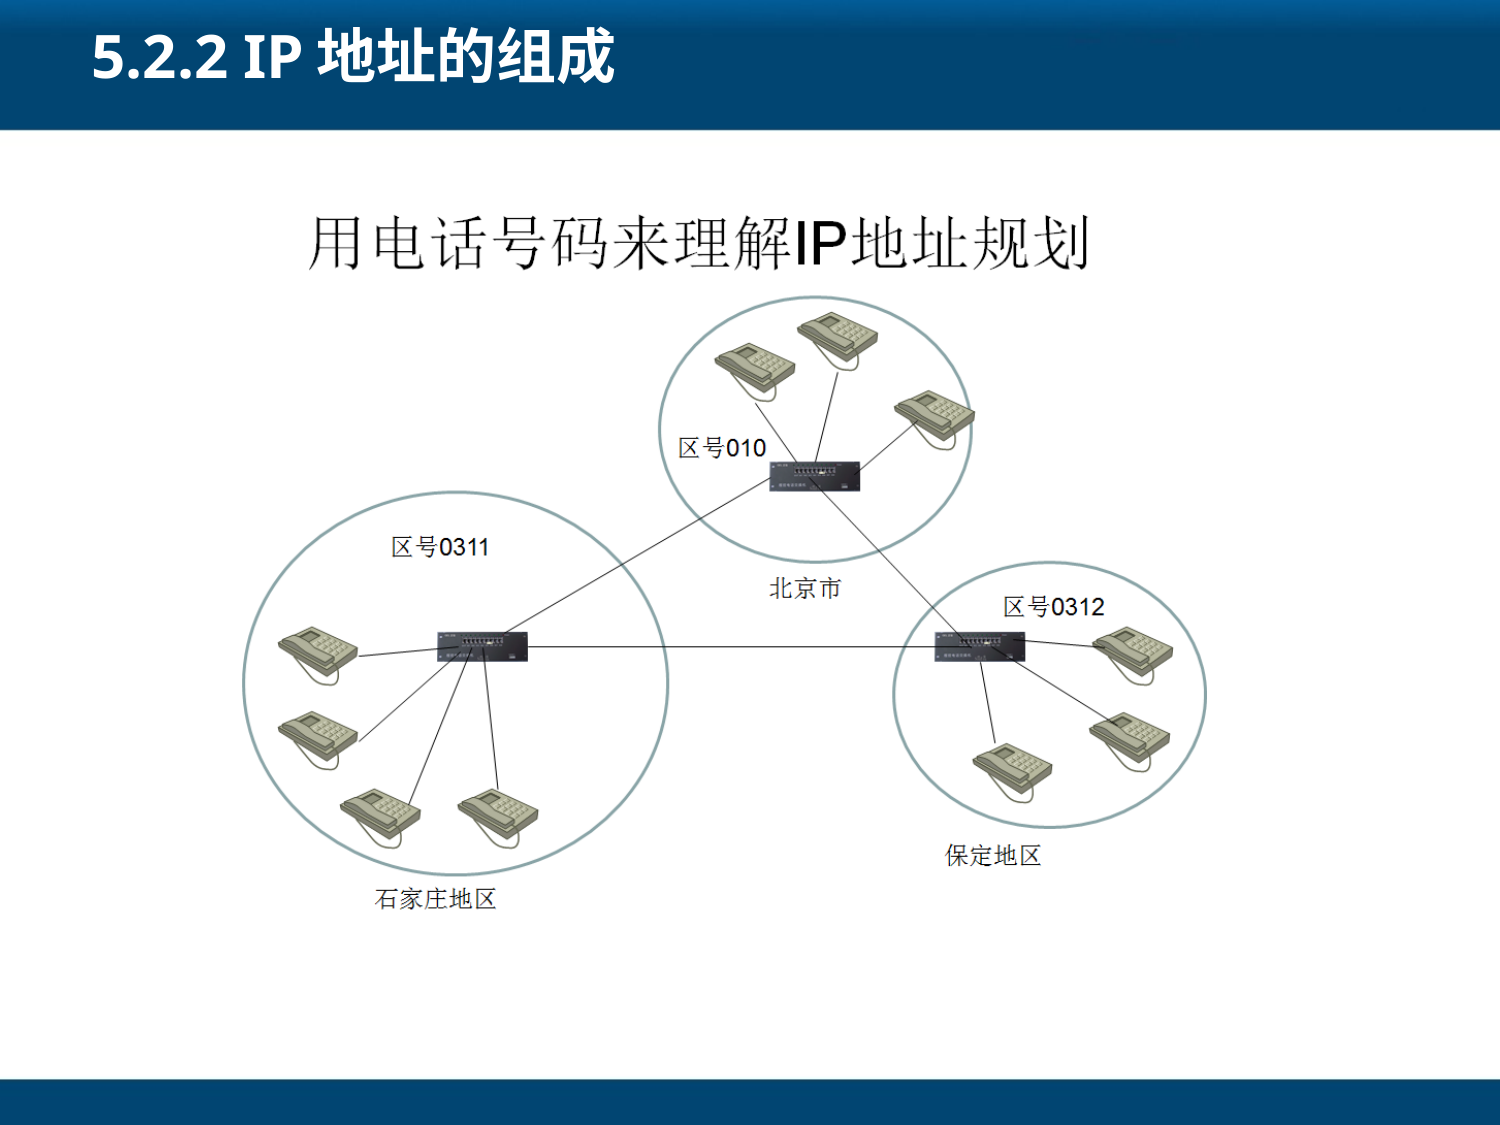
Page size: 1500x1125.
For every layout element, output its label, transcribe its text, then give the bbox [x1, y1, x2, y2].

title 5.2.2 IP地址的组成 [76, 19, 1427, 100]
picture [0, 0, 1500, 1125]
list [242, 184, 1207, 927]
